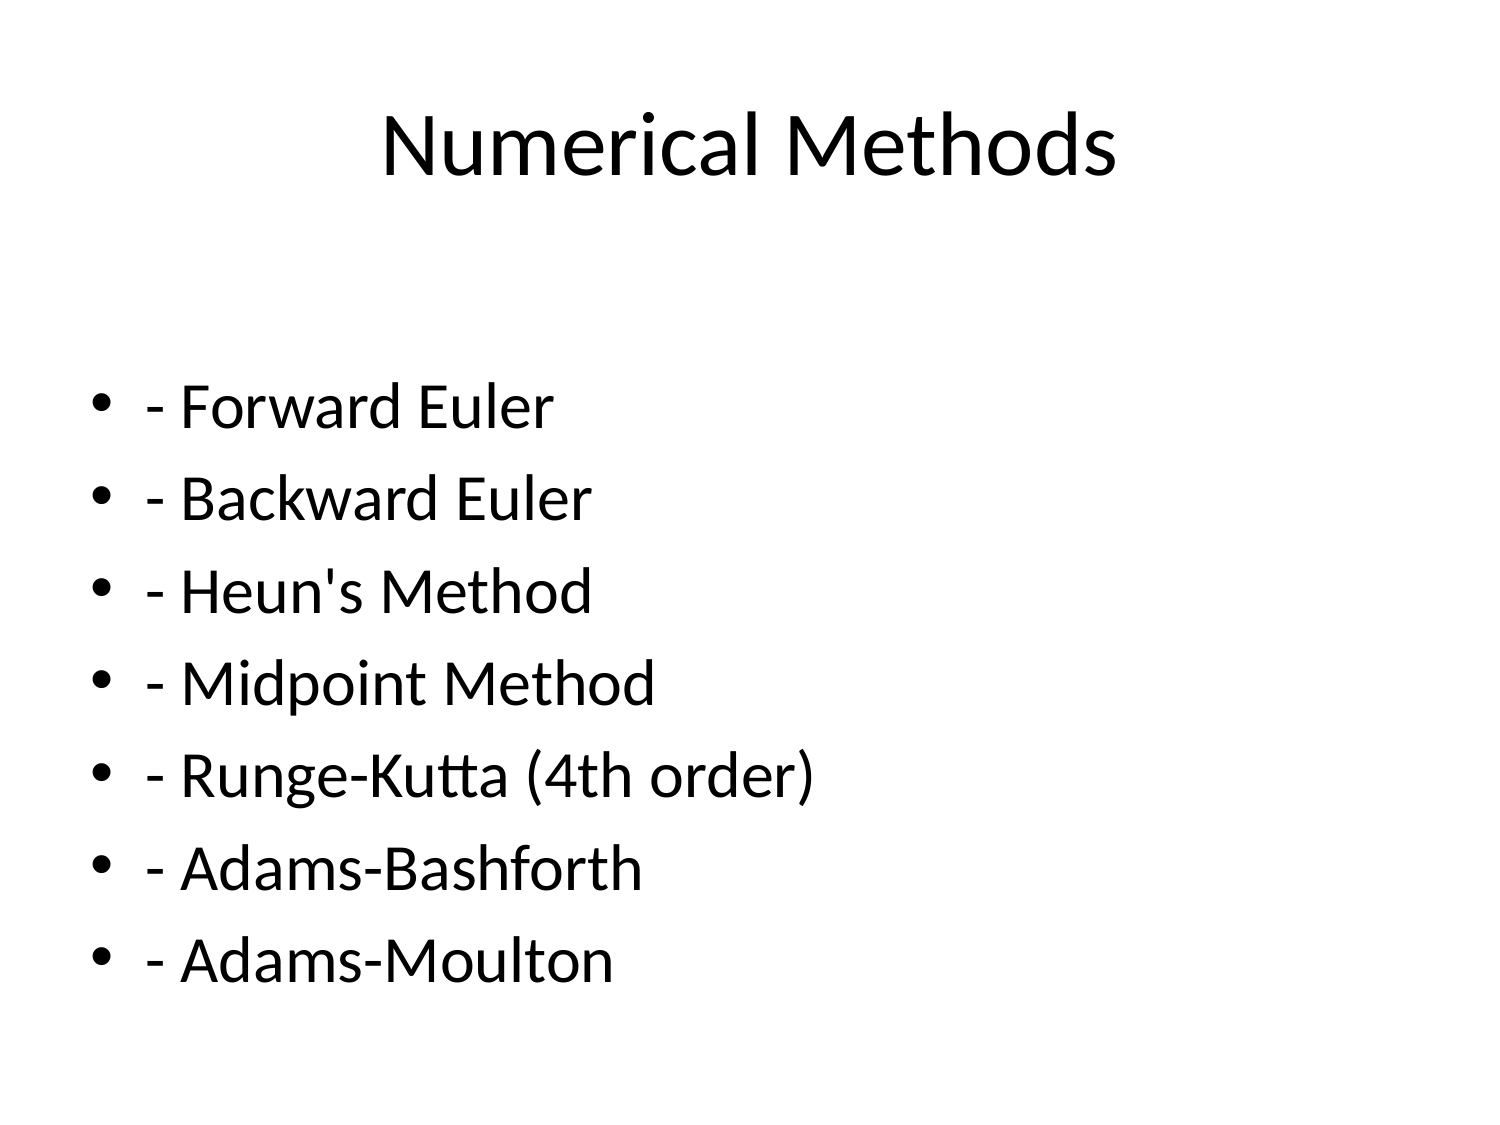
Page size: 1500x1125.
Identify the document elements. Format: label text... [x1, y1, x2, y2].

title Numerical Methods [75, 45, 1425, 233]
list - Forward Euler - Backward Euler - Heun's Method - Midpoint Method - Runge-Kutta (4th order) - Adams-Bashforth - Adams-Moulton [75, 262, 1425, 1005]
